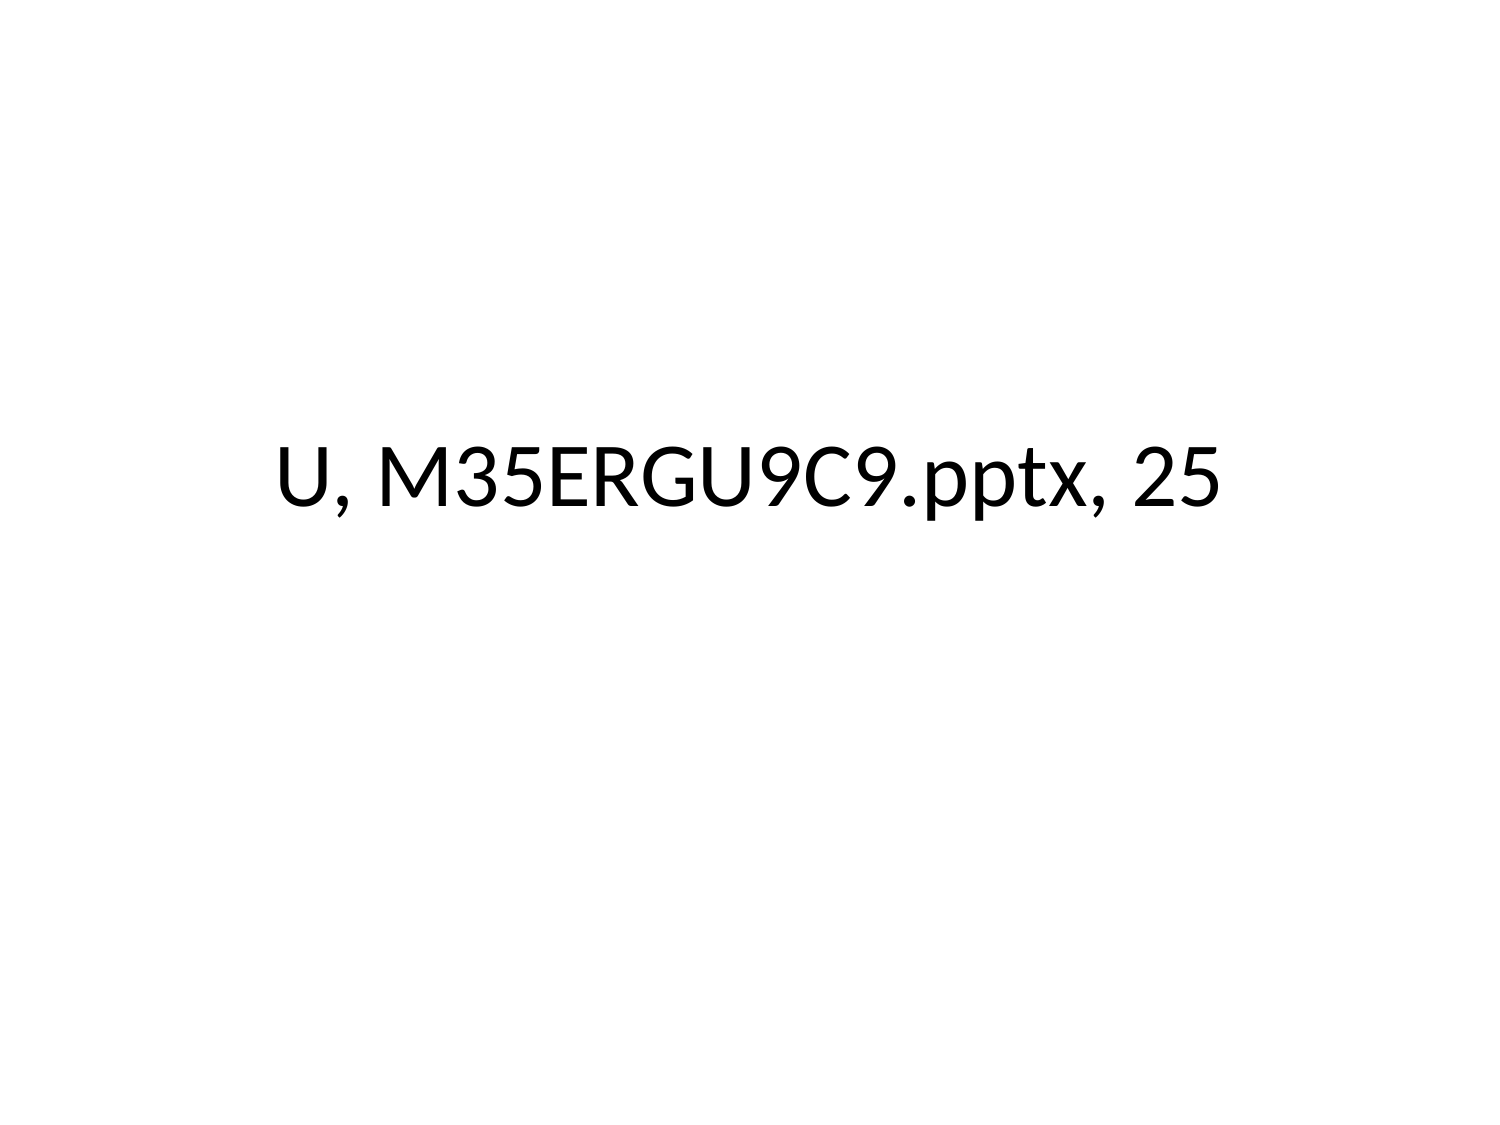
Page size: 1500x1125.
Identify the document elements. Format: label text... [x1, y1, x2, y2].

title U, M35ERGU9C9.pptx, 25 [112, 349, 1388, 591]
